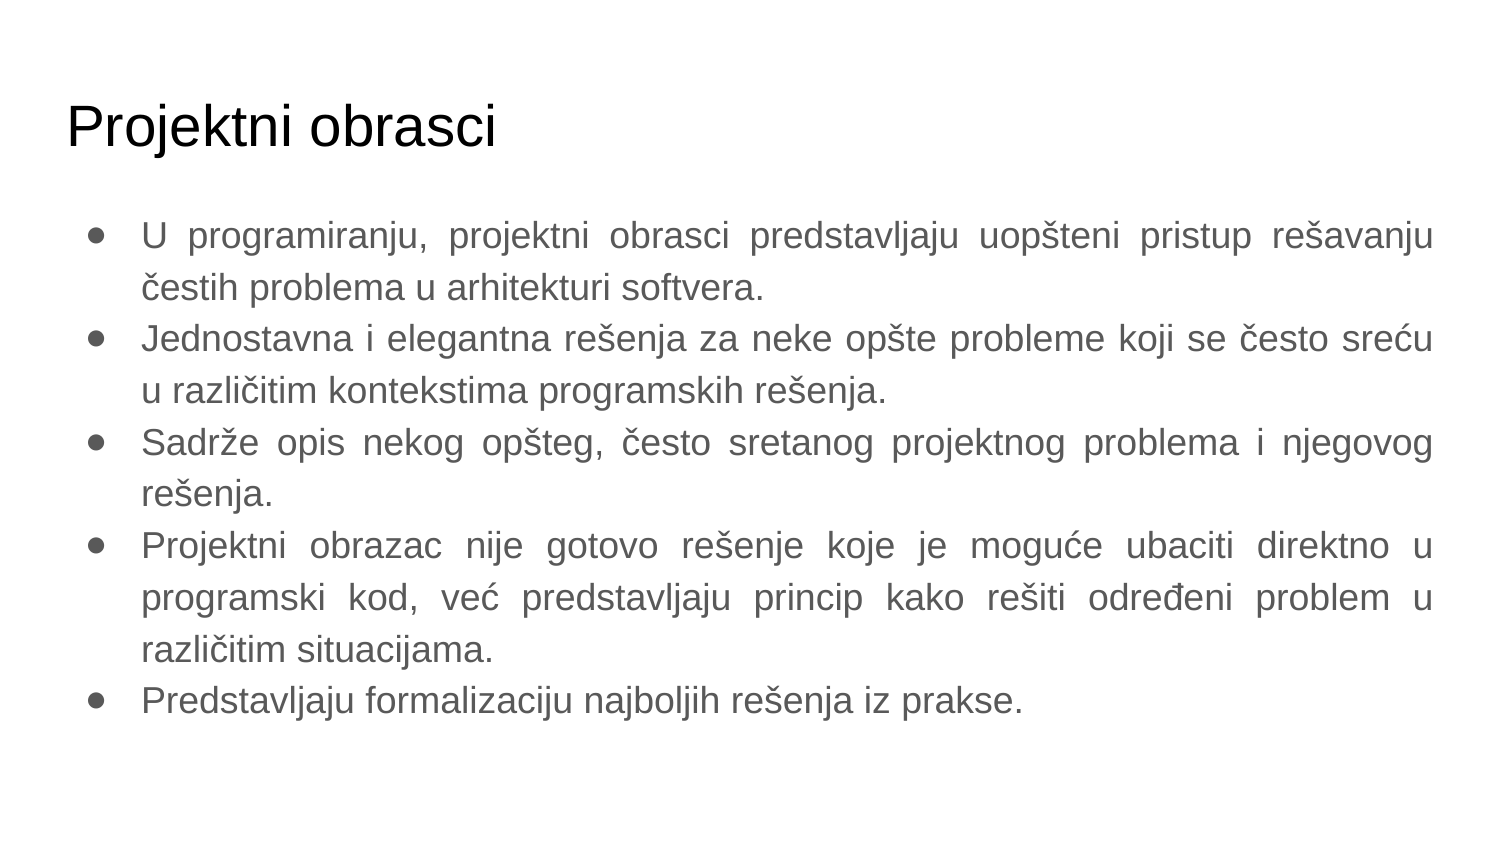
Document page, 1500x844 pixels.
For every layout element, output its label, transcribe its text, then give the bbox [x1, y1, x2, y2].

list U programiranju, projektni obrasci predstavljaju uopšteni pristup rešavanju čestih problema u arhitekturi softvera. Jednostavna i elegantna rešenja za neke opšte probleme koji se često sreću u različitim kontekstima programskih rešenja. Sadrže opis nekog opšteg, često sretanog projektnog problema i njegovog rešenja. Projektni obrazac nije gotovo rešenje koje je moguće ubaciti direktno u programski kod, već predstavljaju princip kako rešiti određeni problem u različitim situacijama. Predstavljaju formalizaciju najboljih rešenja iz prakse. [51, 189, 1449, 750]
title Projektni obrasci [51, 72, 1449, 167]
